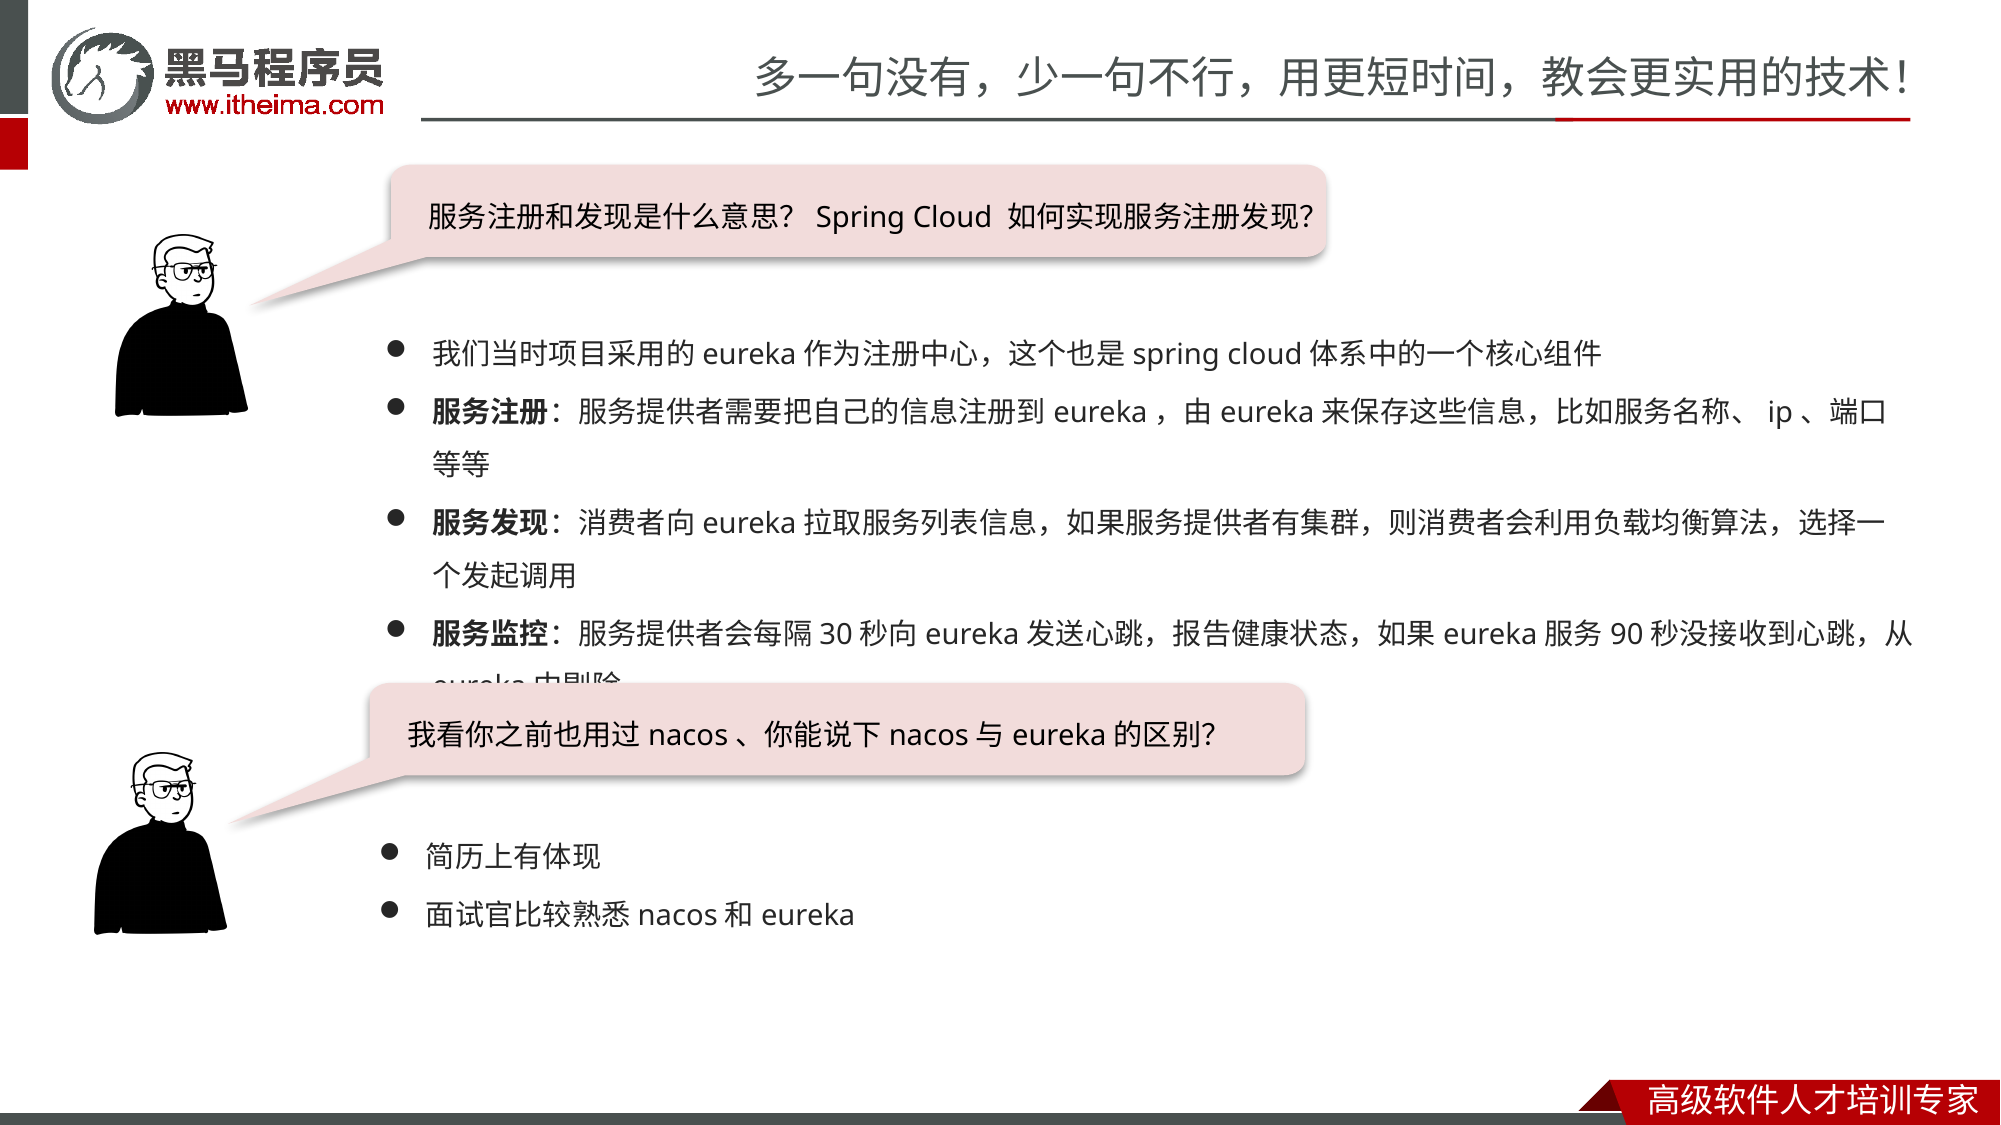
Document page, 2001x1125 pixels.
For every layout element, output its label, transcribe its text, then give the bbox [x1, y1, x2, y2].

list 我们当时项目采用的eureka作为注册中心，这个也是spring cloud体系中的一个核心组件 服务注册：服务提供者需要把自己的信息注册到eureka，由eureka来保存这些信息，比如服务名称、ip、端口等等 服务发现：消费者向eureka拉取服务列表信息，如果服务提供者有集群，则消费者会利用负载均衡算法，选择一个发起调用 服务监控：服务提供者会每隔30秒向eureka发送心跳，报告健康状态，如果eureka服务90秒没接收到心跳，从eureka中剔除 [370, 310, 1930, 616]
picture [88, 746, 232, 939]
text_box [227, 682, 1470, 825]
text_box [248, 164, 1491, 306]
picture [50, 26, 384, 125]
text_box 简历上有体现 面试官比较熟悉nacos和eureka [364, 833, 1027, 967]
picture [110, 228, 253, 421]
